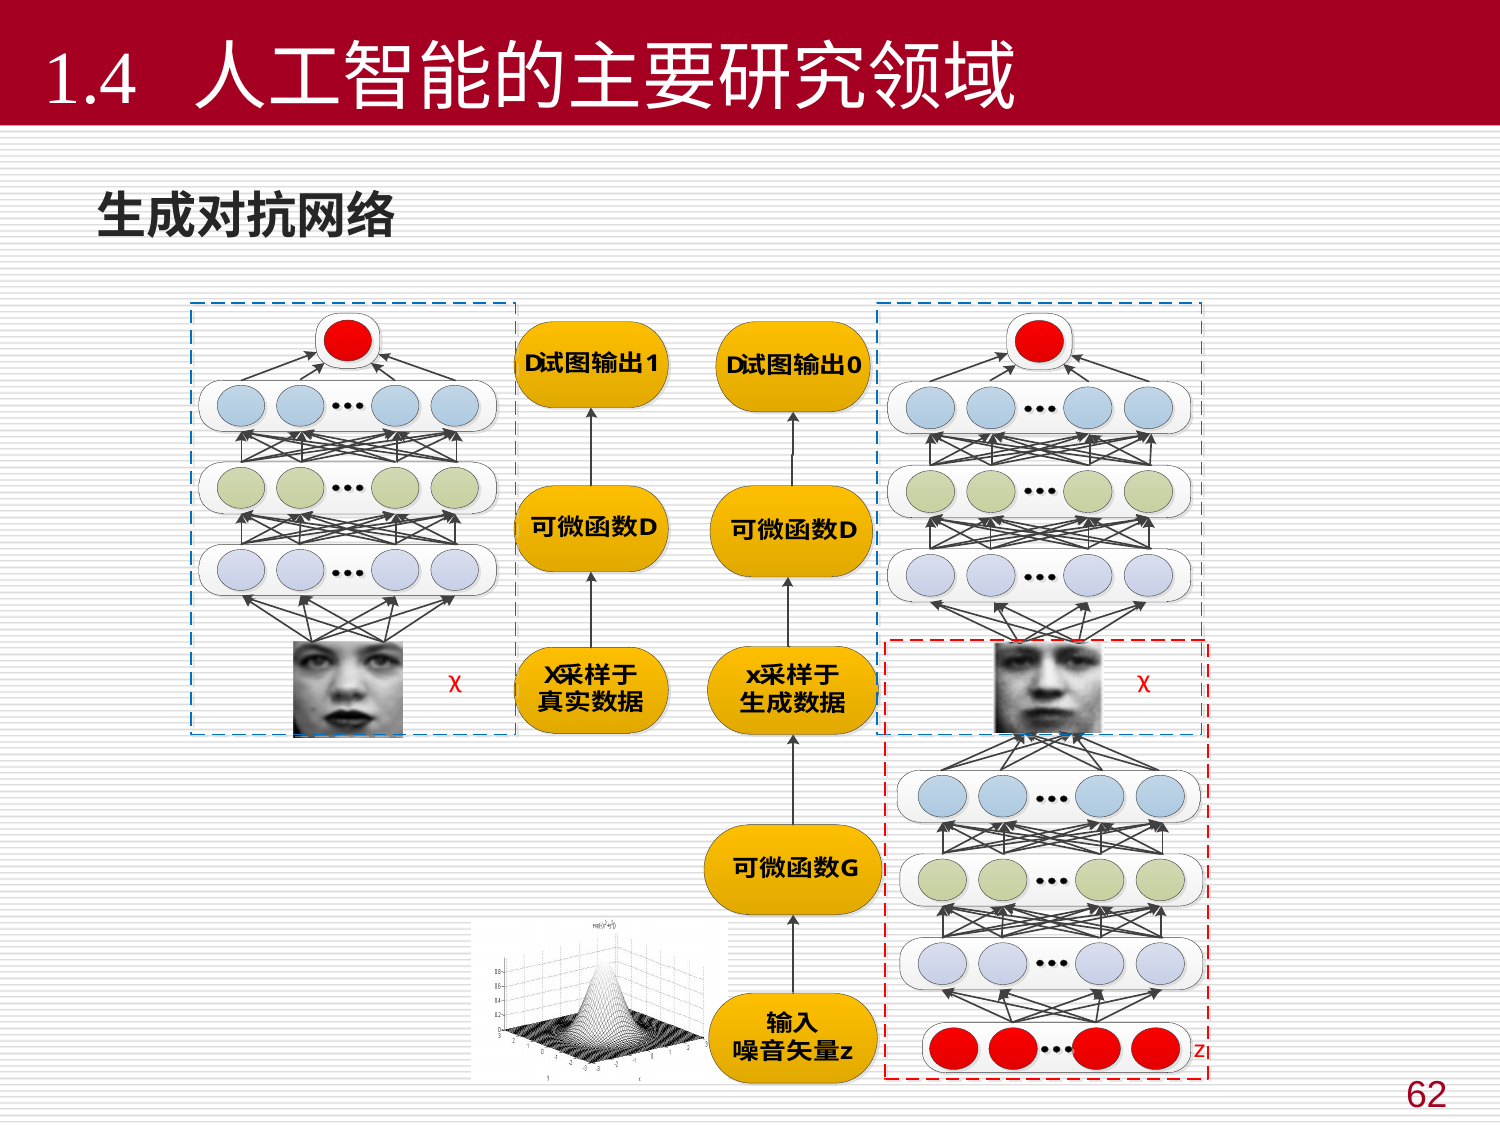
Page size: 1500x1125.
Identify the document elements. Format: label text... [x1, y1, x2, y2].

slide_number 62 [1137, 1062, 1463, 1122]
text_box 生成对抗网络 [82, 175, 481, 251]
picture [0, 126, 1500, 1125]
text_box 1.4 人工智能的主要研究领域 [0, 0, 1500, 126]
